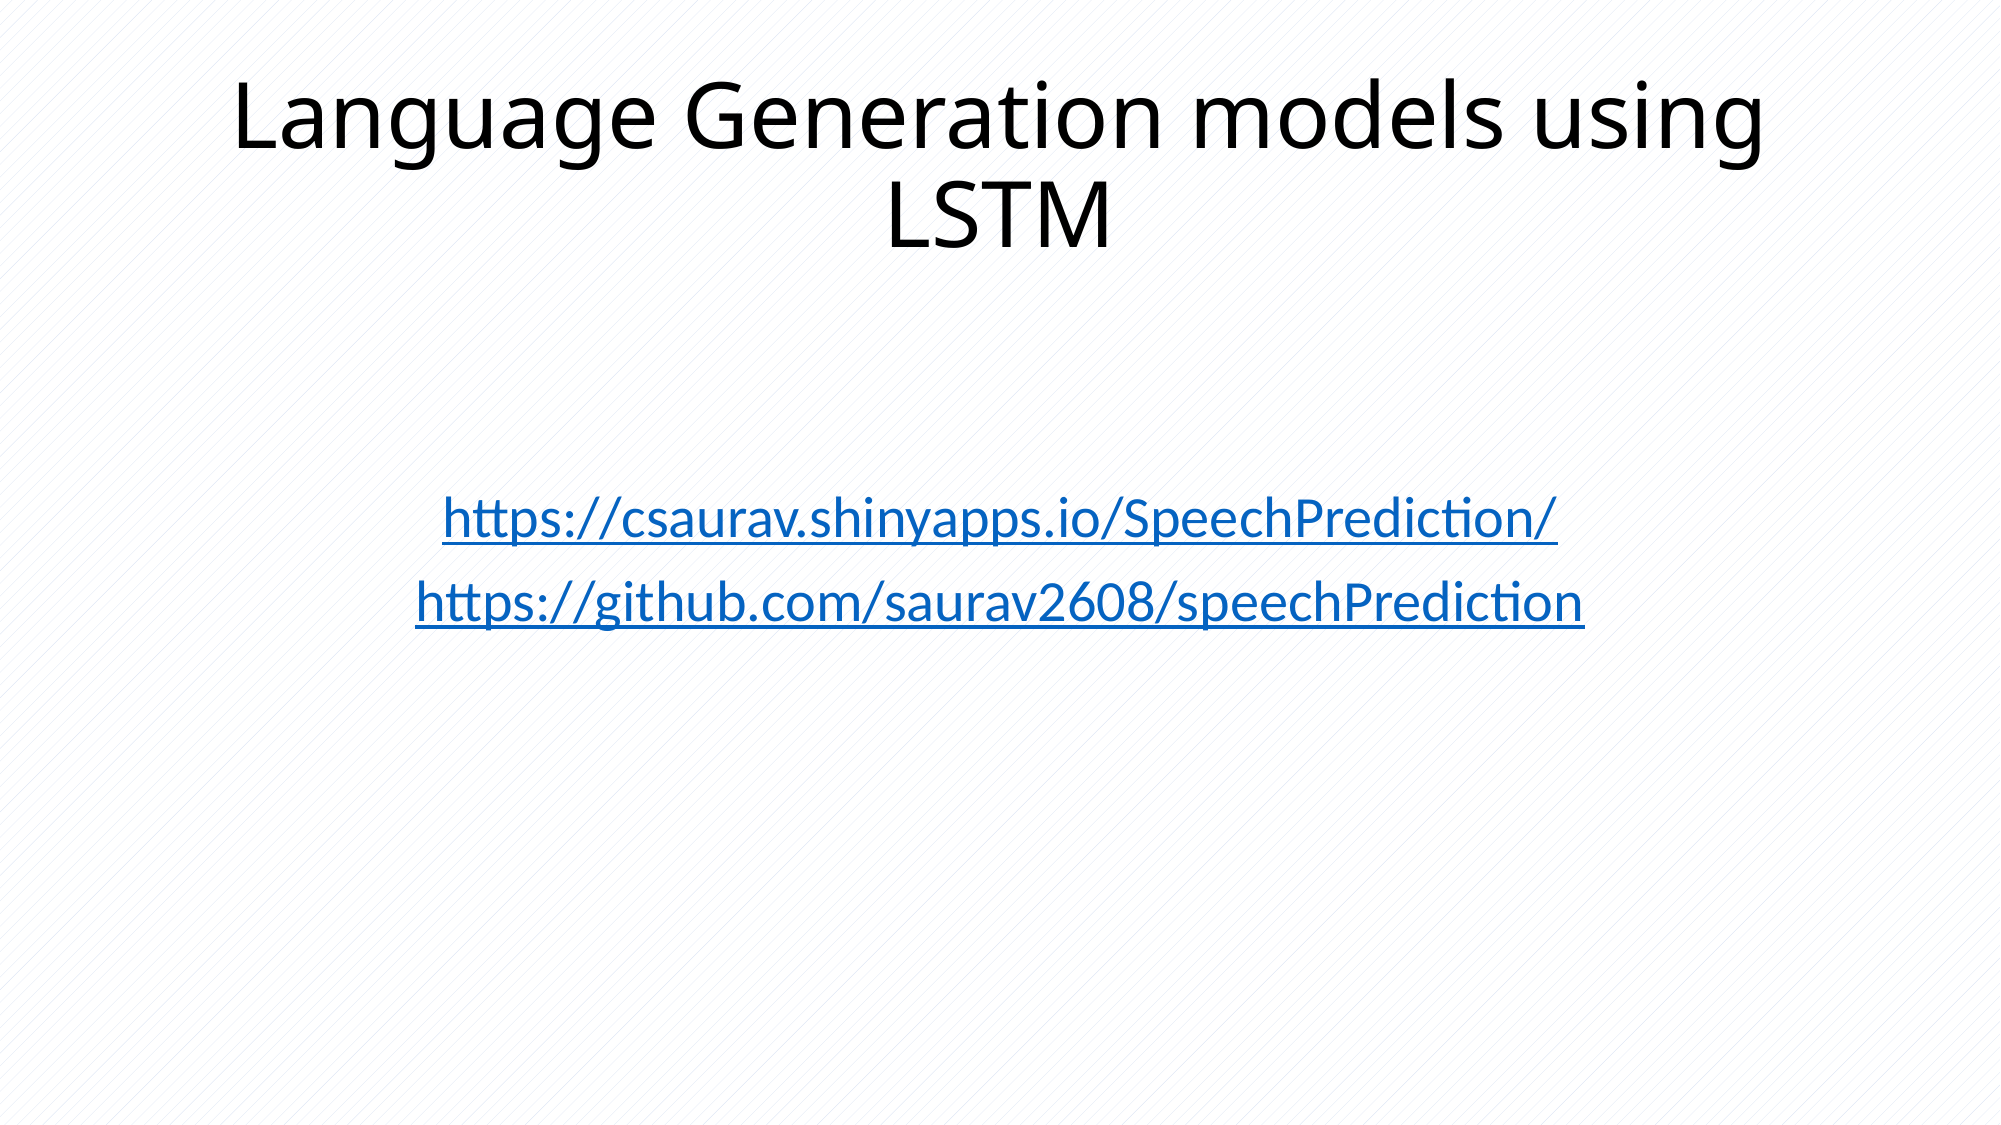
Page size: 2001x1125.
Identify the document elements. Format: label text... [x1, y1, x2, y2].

title Language Generation models using LSTM [137, 59, 1863, 278]
list https://csaurav.shinyapps.io/SpeechPrediction/ https://github.com/saurav2608/speechPrediction [137, 389, 1863, 671]
